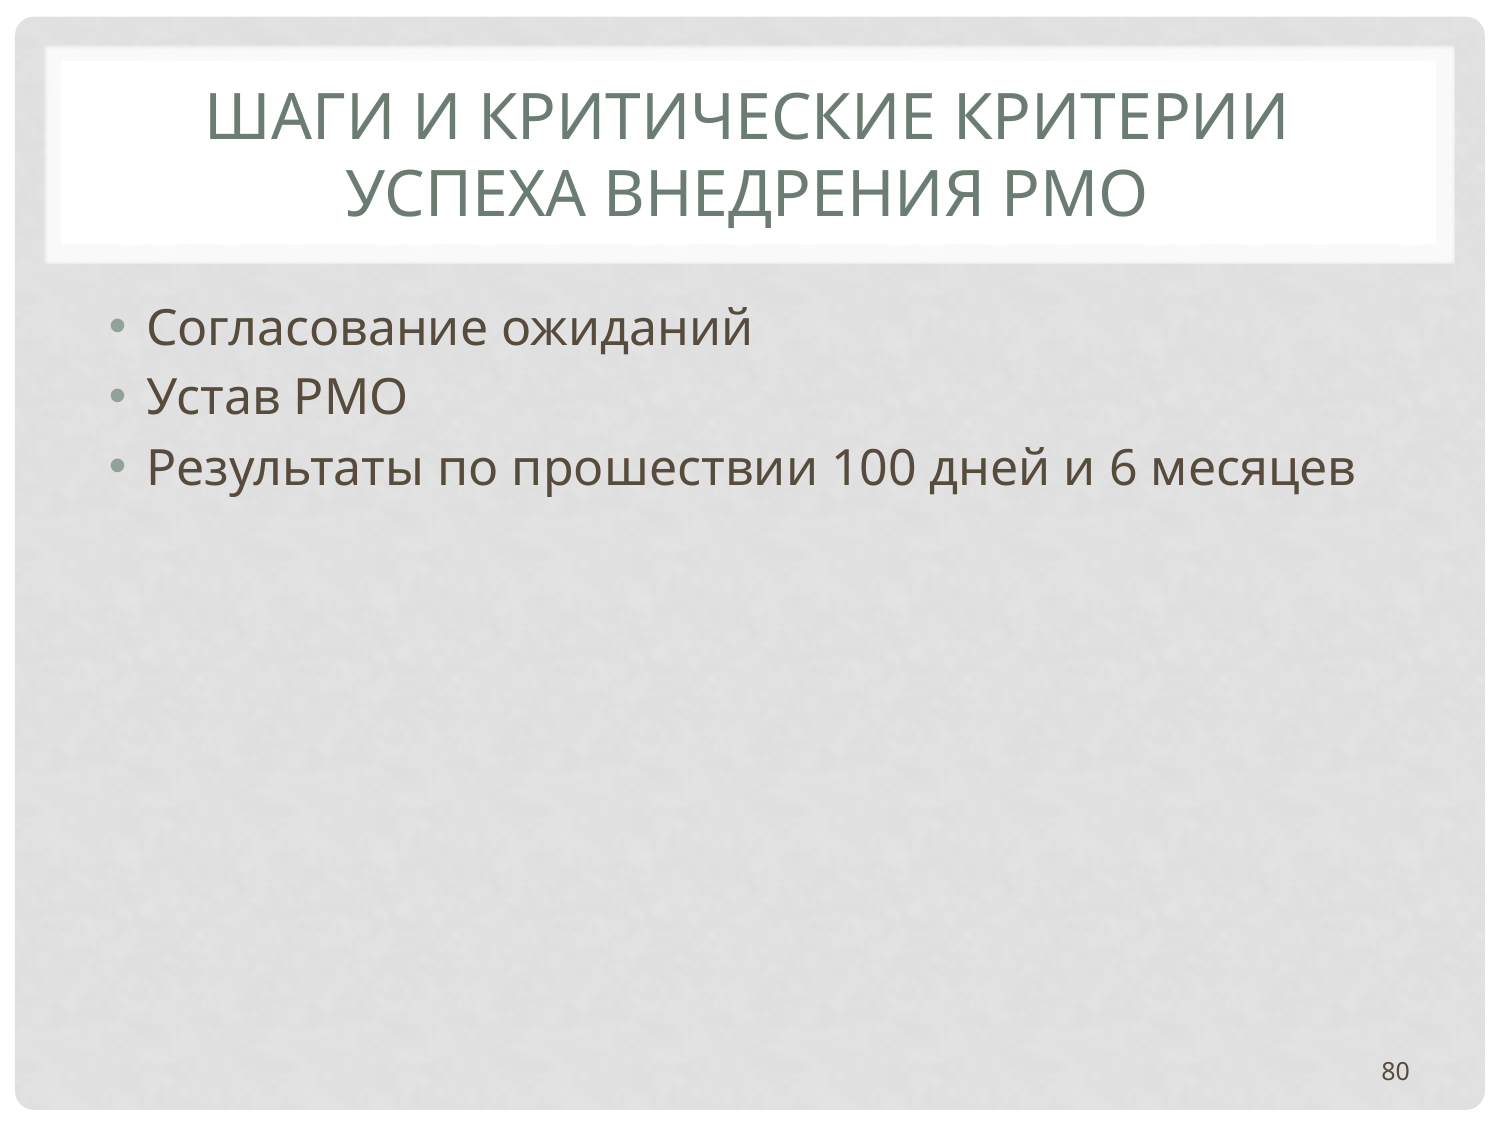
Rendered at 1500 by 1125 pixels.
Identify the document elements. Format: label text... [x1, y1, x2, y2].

title ШАГИ И КРИТИЧЕСКИЕ КРИТЕРИИ УСПЕХА ВНЕДРЕНИЯ PMO [69, 66, 1425, 238]
slide_number 80 [1074, 1042, 1425, 1103]
list Согласование ожиданий Устав PMO Результаты по прошествии 100 дней и 6 месяцев [75, 287, 1425, 1005]
